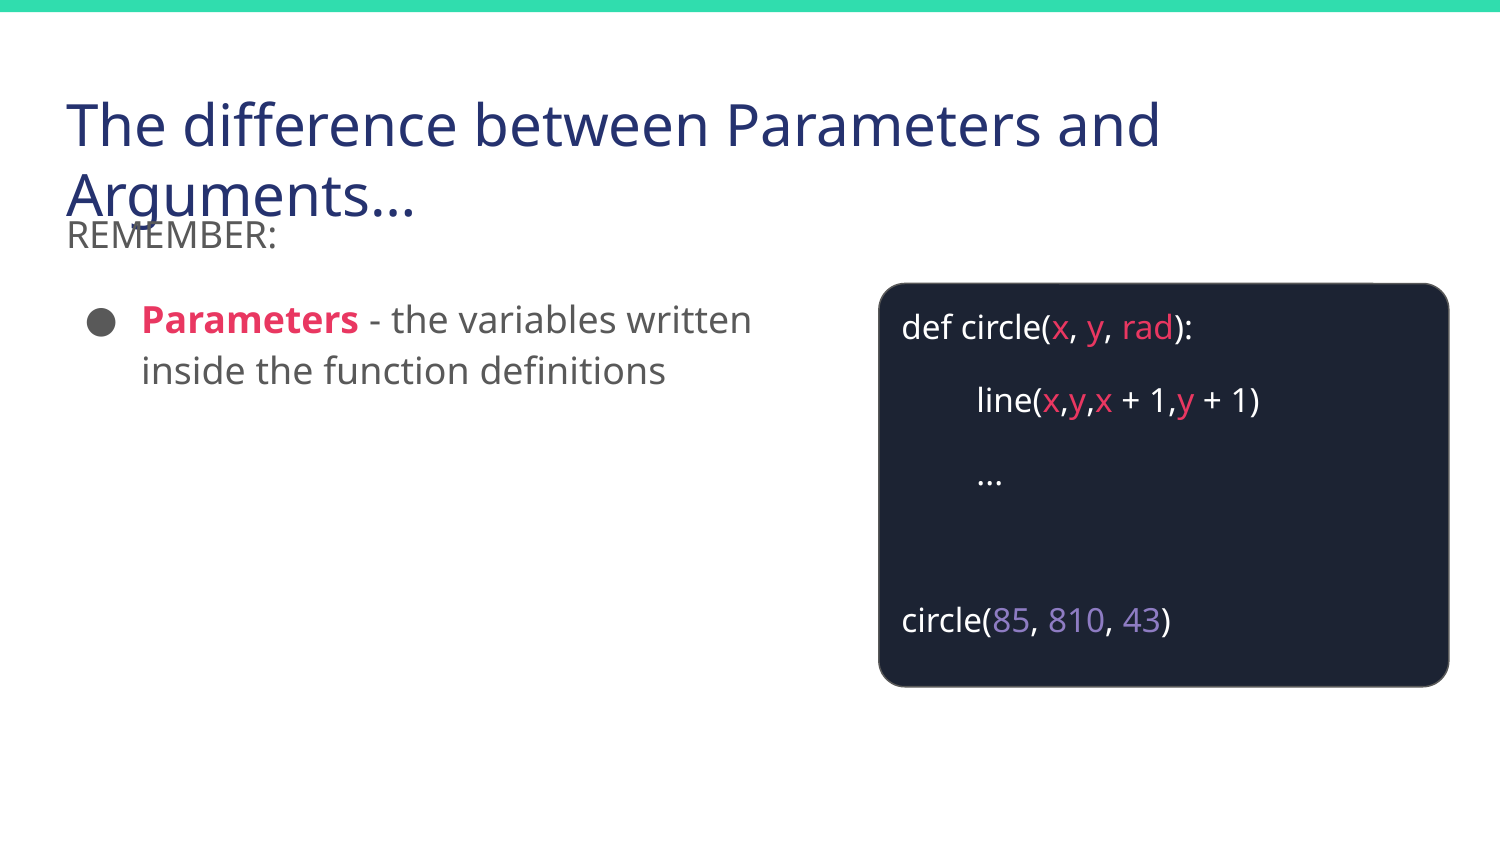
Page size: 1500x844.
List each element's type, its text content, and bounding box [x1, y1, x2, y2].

list REMEMBER: Parameters - the variables written inside the function definitions c [51, 189, 845, 788]
title The difference between Parameters and Arguments… [51, 72, 1449, 167]
text_box def circle(x, y, rad): line(x,y,x + 1,y + 1) ... circle(85, 810, 43) [878, 283, 1449, 687]
